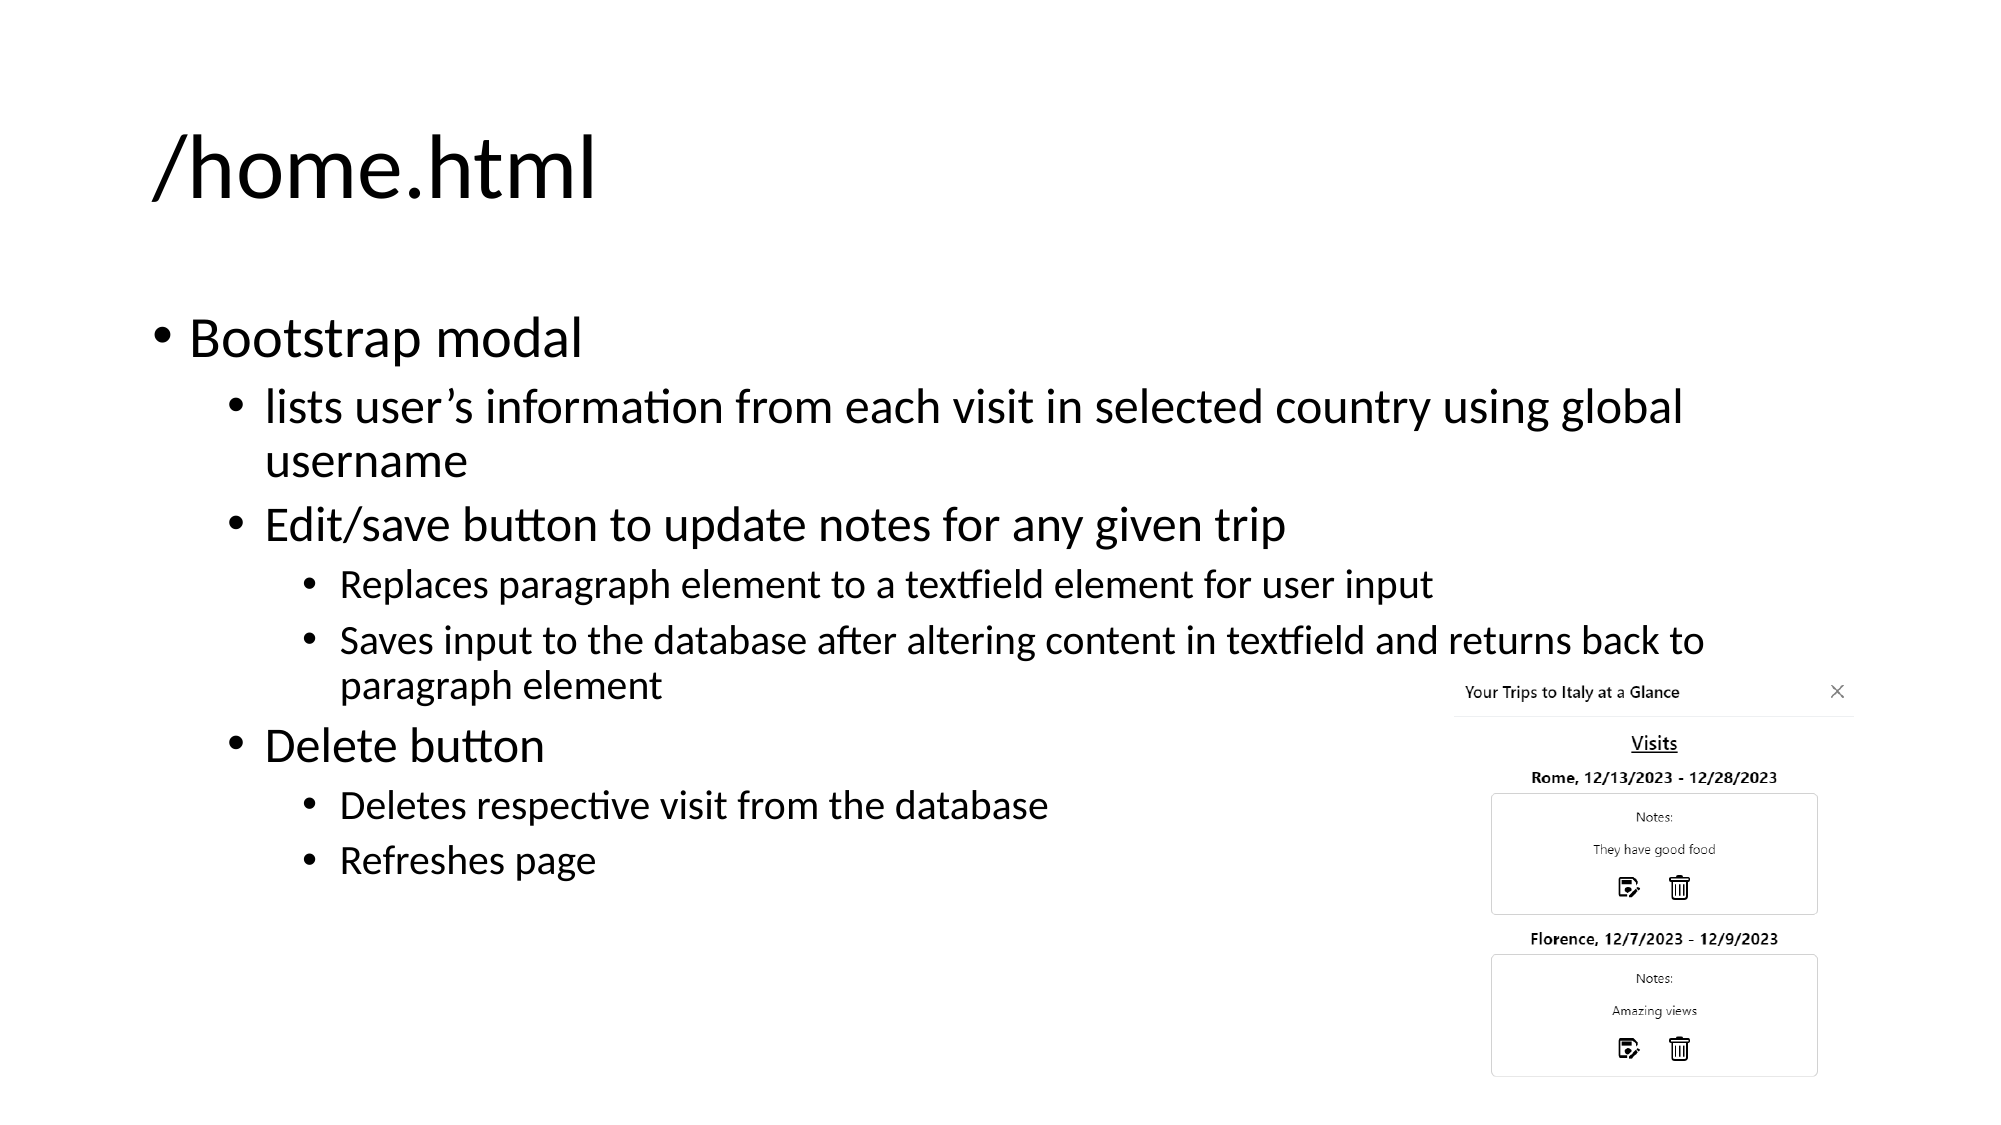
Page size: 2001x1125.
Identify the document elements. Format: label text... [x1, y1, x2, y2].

picture [1453, 667, 1855, 1085]
list Bootstrap modal lists user’s information from each visit in selected country using global username Edit/save button to update notes for any given trip Replaces paragraph element to a textfield element for user input Saves input to the database after altering content in textfield and returns back to paragraph element Delete button Deletes respective visit from the database Refreshes page [137, 299, 1863, 1014]
title /home.html [137, 59, 1863, 278]
